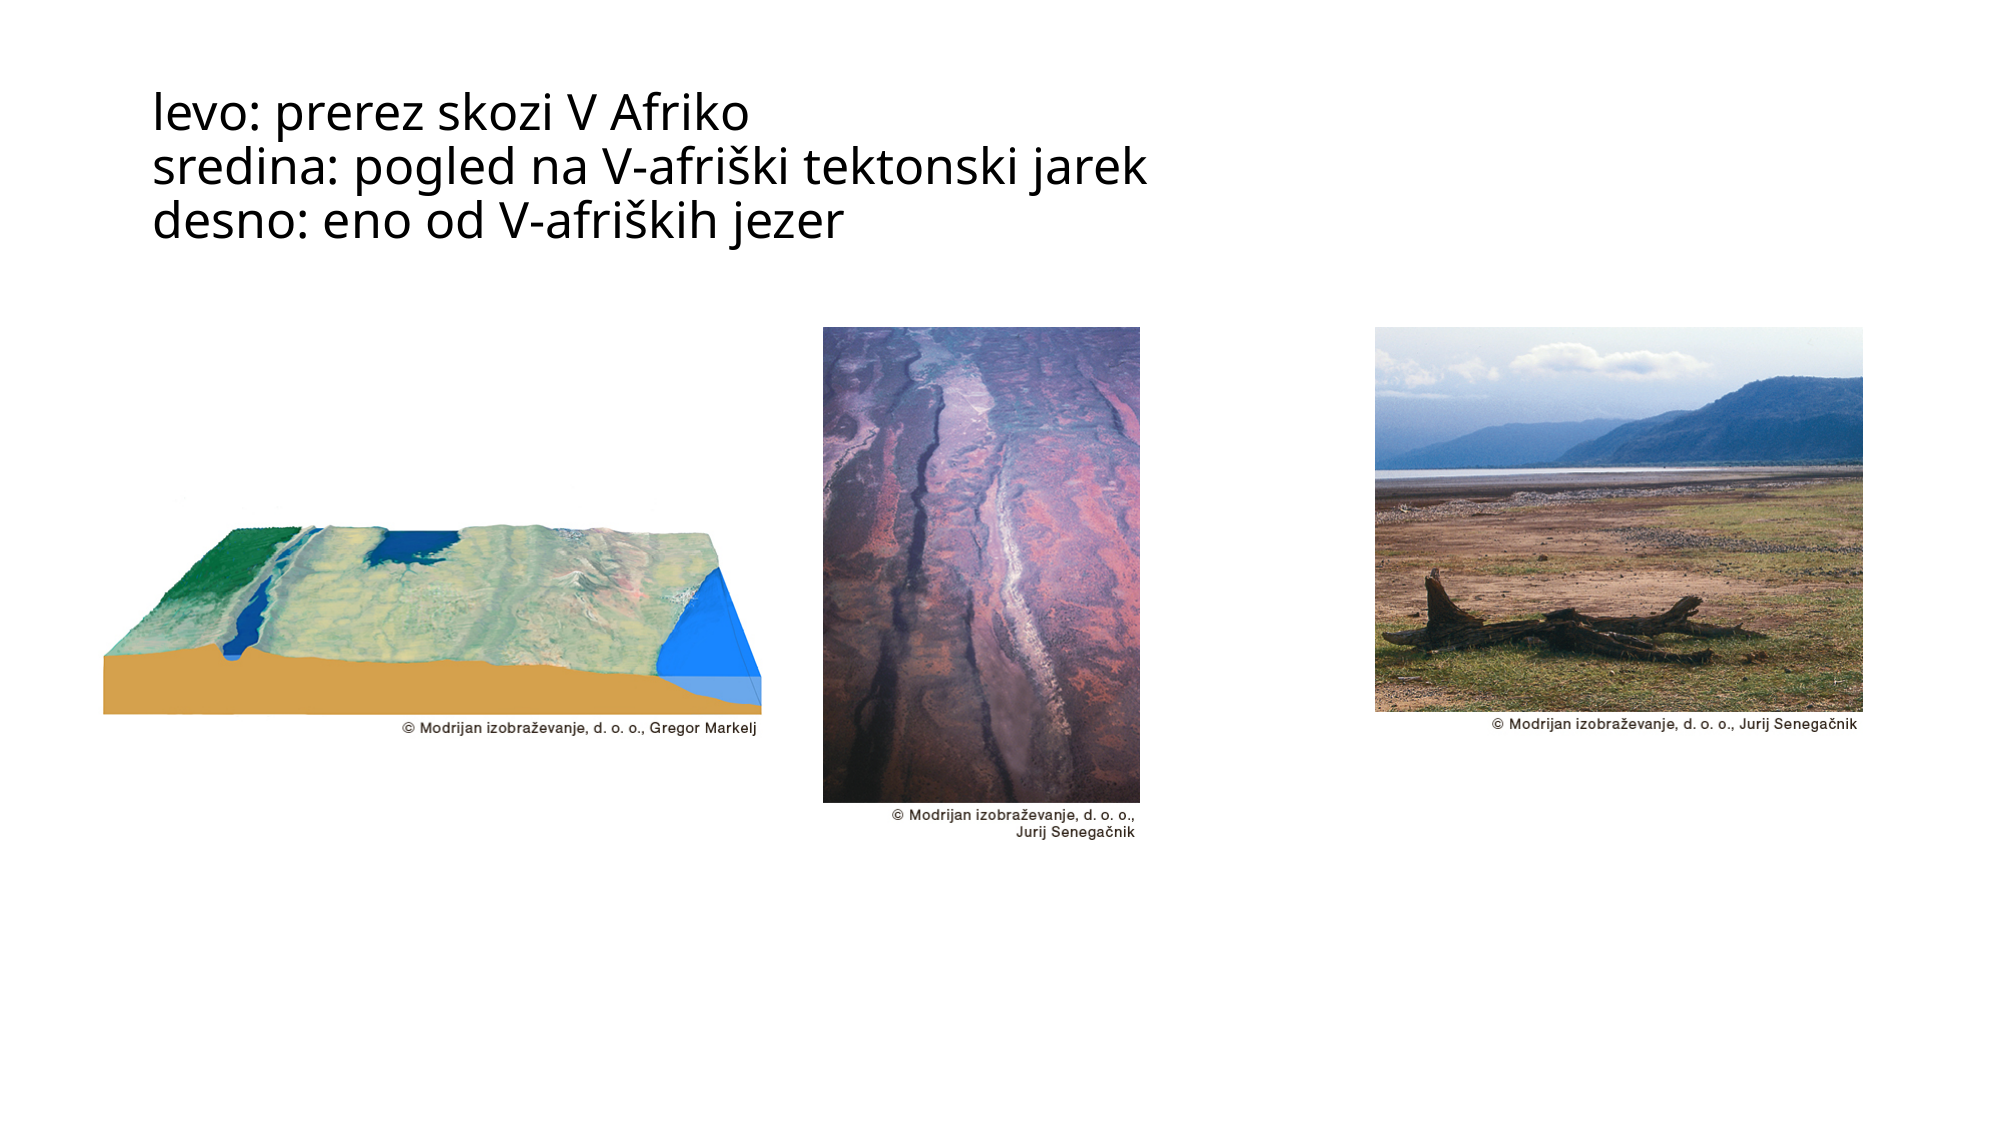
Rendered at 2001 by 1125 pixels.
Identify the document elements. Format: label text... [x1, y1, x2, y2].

picture [1375, 327, 1863, 737]
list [823, 327, 1140, 845]
title levo: prerez skozi V Afriko sredina: pogled na V-afriški tektonski jarek desno: eno od V-afriških jezer [137, 59, 1863, 278]
picture [90, 482, 772, 741]
